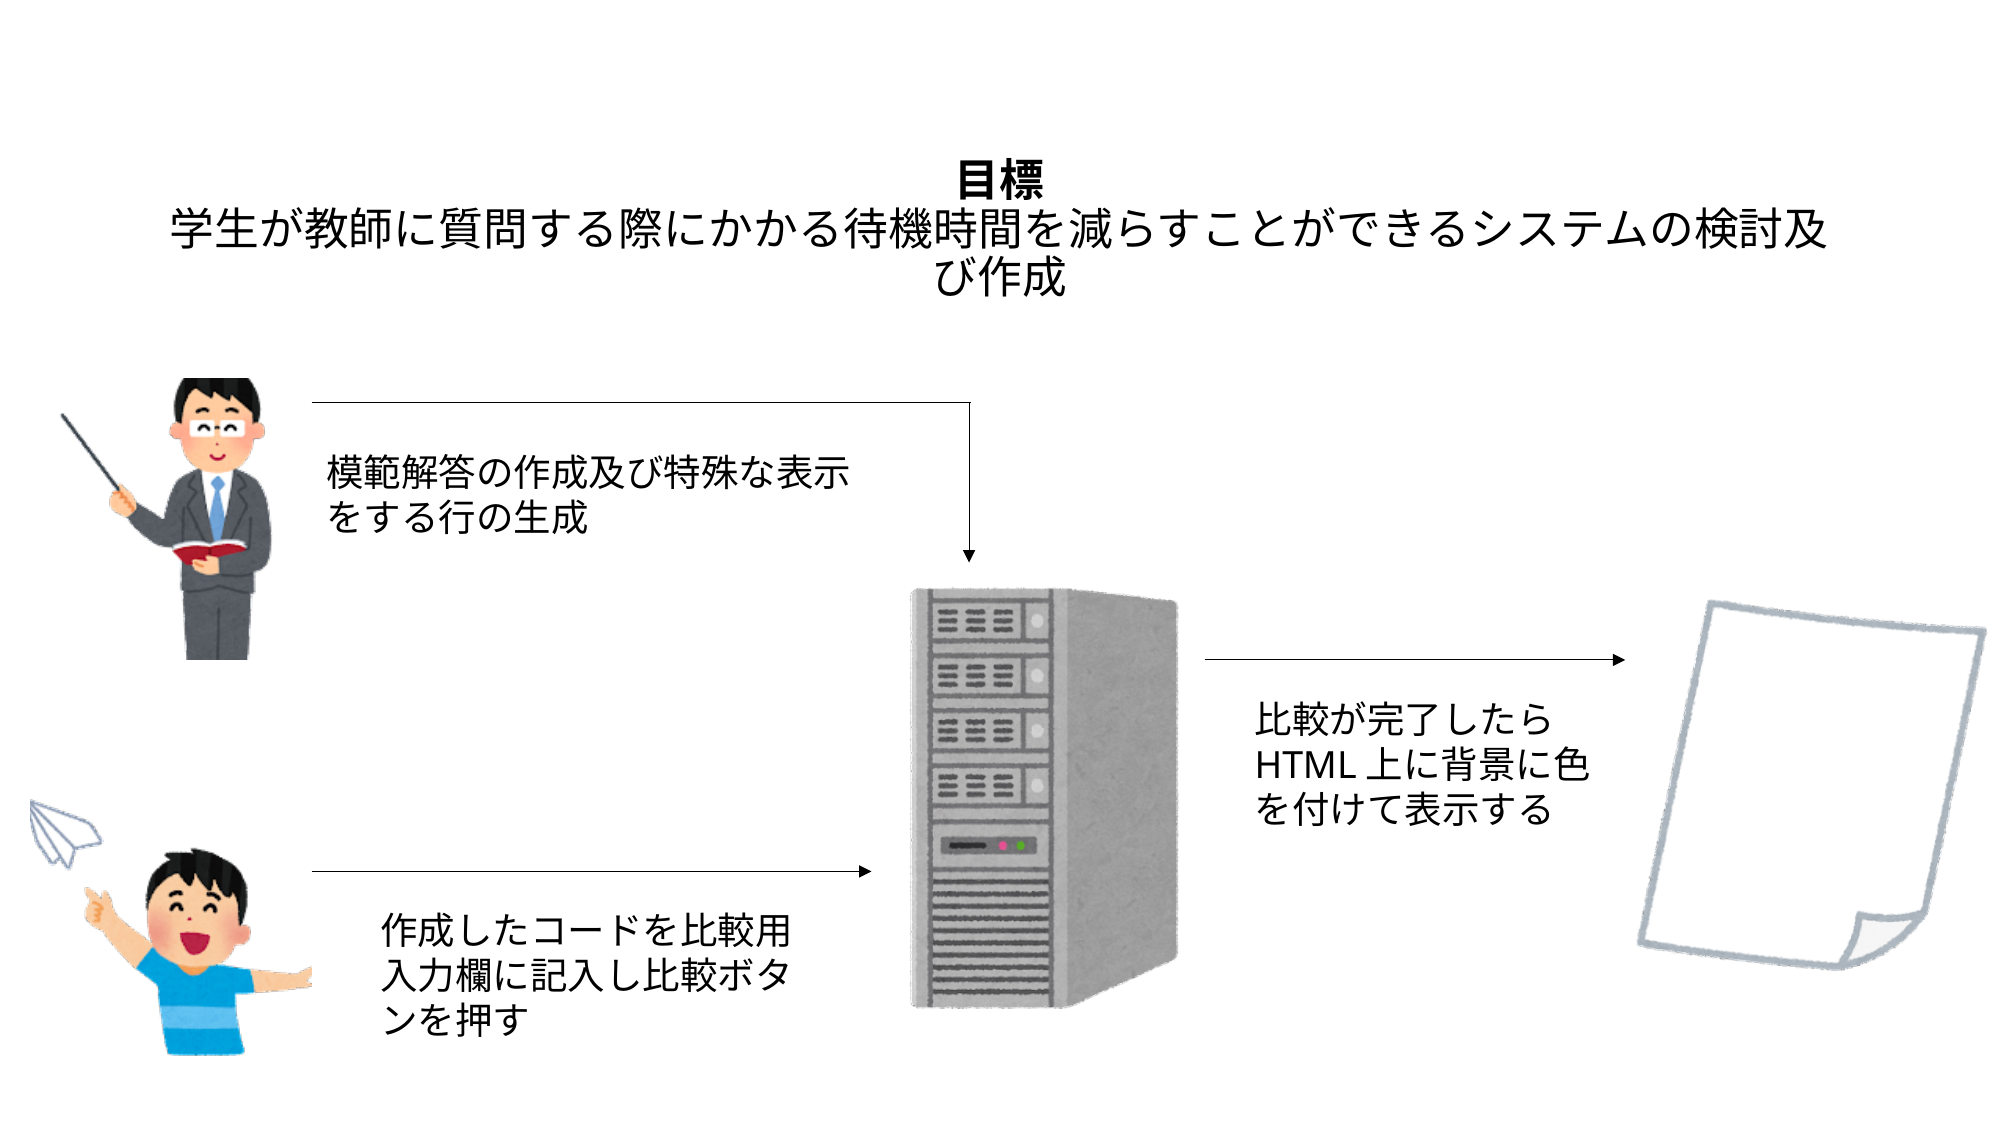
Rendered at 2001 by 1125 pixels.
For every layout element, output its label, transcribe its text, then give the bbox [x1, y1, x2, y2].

text_box 作成したコードを比較用入力欄に記入し比較ボタンを押す [365, 900, 818, 1050]
picture [1625, 585, 2000, 991]
picture [854, 577, 1230, 1021]
text_box 比較が完了したらHTML上に背景に色を付けて表示する [1239, 688, 1615, 839]
picture [30, 787, 312, 1070]
text_box 模範解答の作成及び特殊な表示をする行の生成 [312, 441, 895, 547]
title 目標 学生が教師に質問する際にかかる待機時間を減らすことができるシステムの検討及び作成 [137, 149, 1863, 367]
picture [30, 378, 312, 660]
